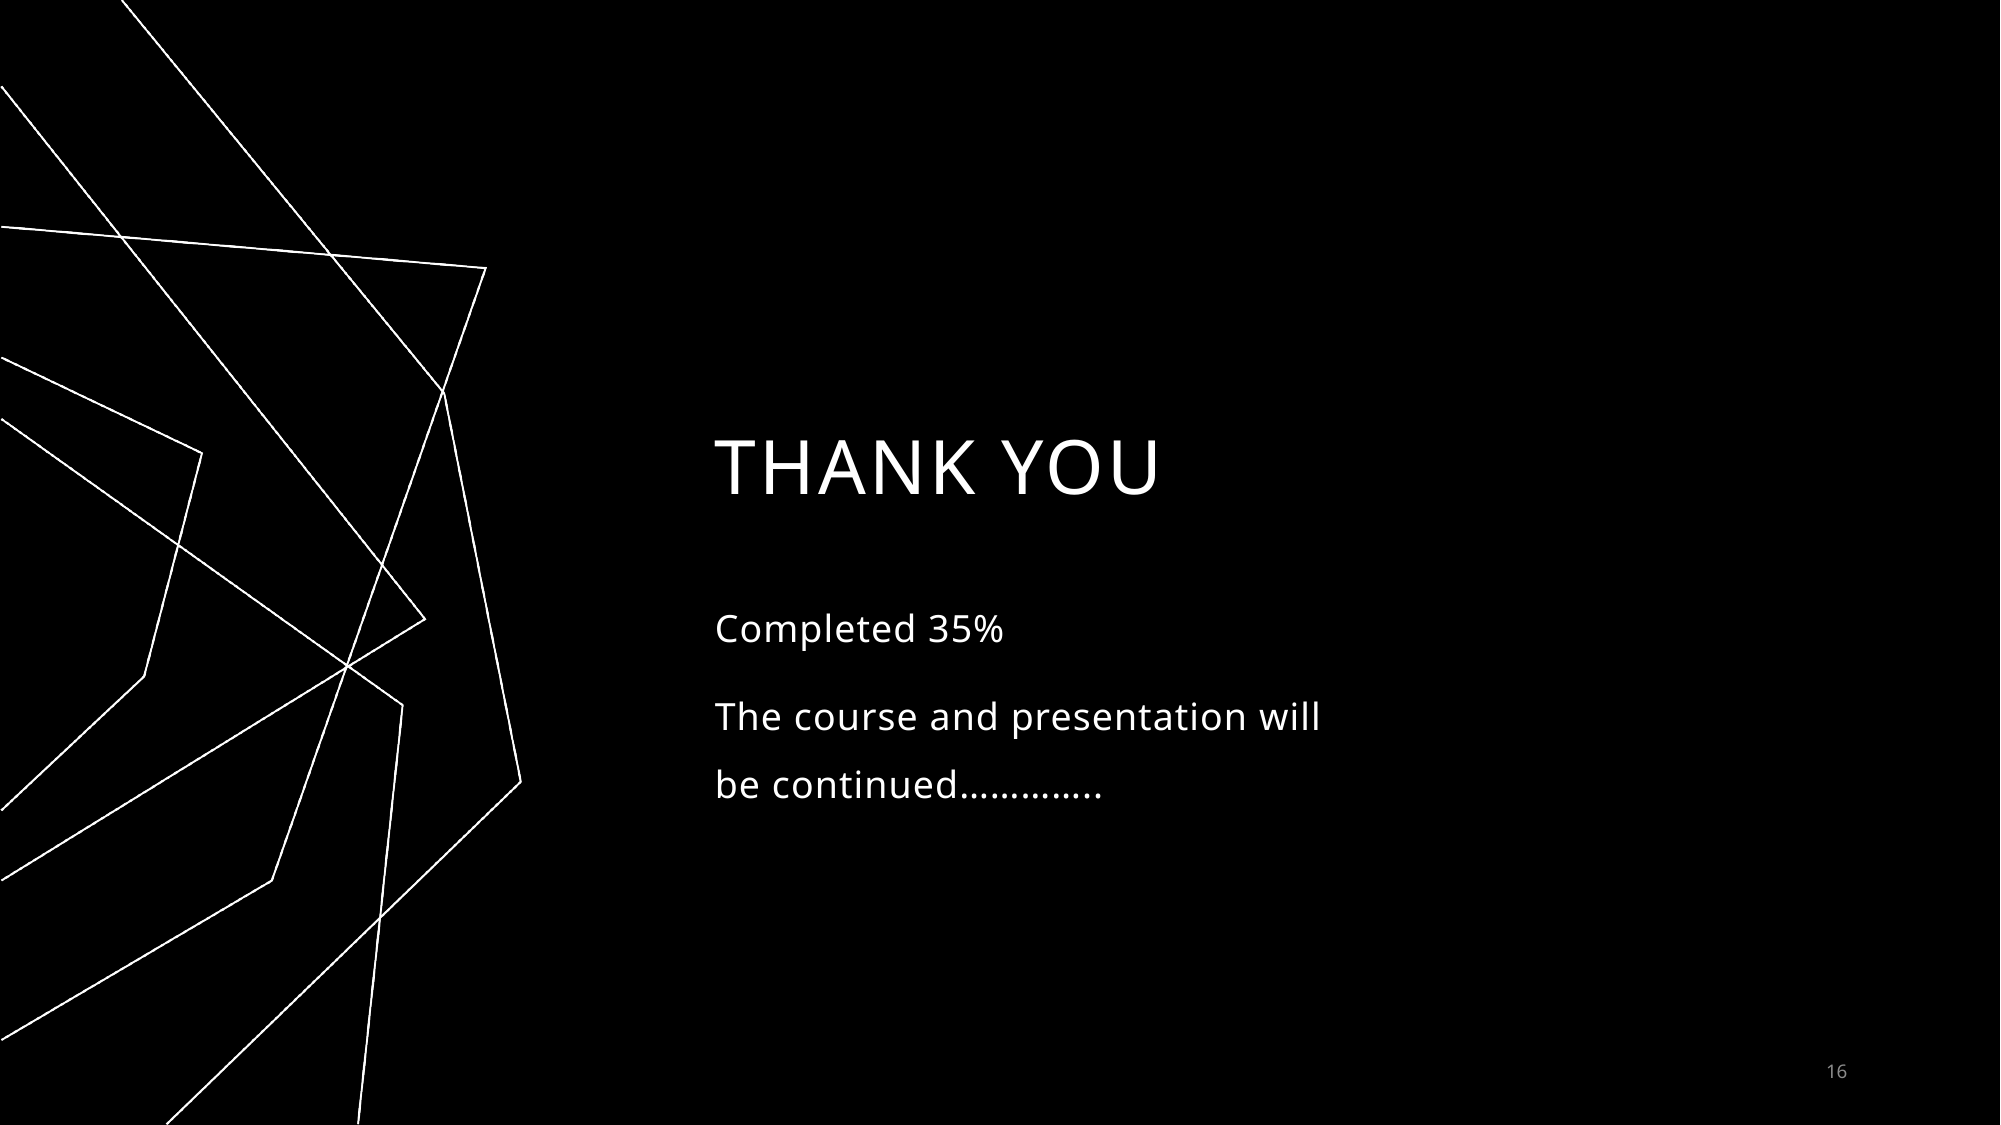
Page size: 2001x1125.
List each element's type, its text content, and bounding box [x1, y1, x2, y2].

slide_number 16 [1571, 1042, 1863, 1103]
picture [0, 0, 522, 1125]
title Thank you [699, 399, 1386, 519]
subtitle Completed 35% The course and presentation will be continued………….. [699, 574, 1386, 808]
